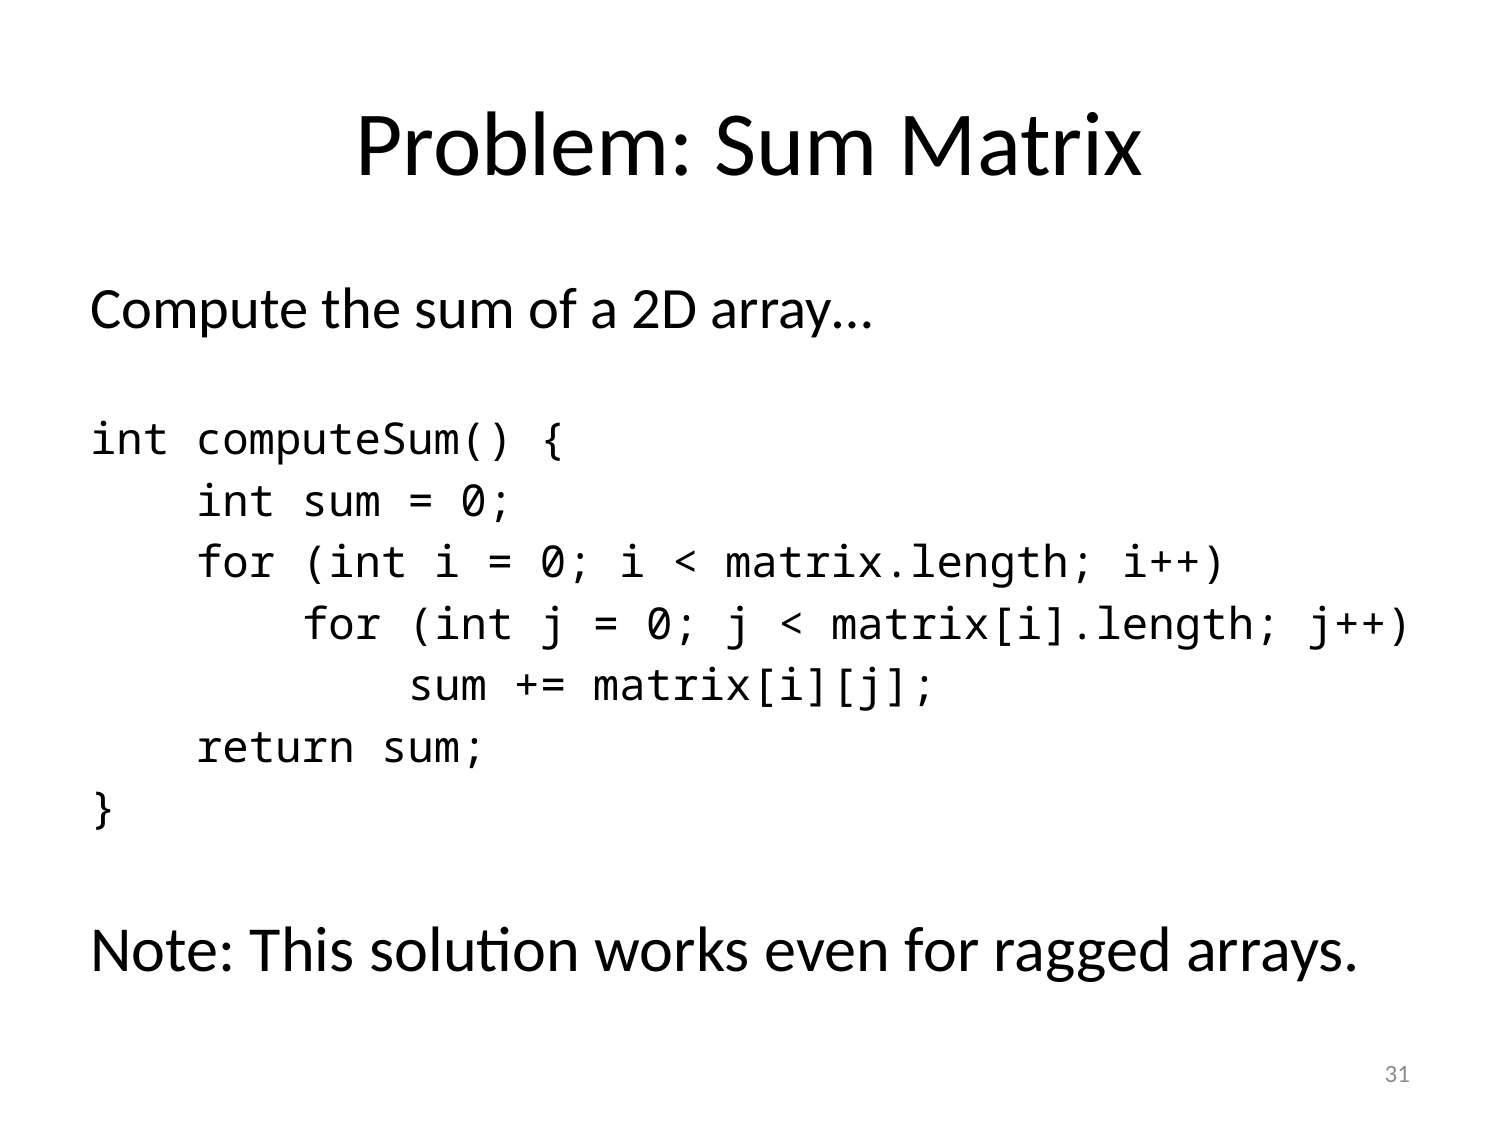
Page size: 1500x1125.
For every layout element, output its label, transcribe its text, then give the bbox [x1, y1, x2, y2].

slide_number 31 [1074, 1042, 1425, 1103]
title Problem: Sum Matrix [75, 45, 1425, 233]
list Compute the sum of a 2D array… int computeSum() { int sum = 0; for (int i = 0; i < matrix.length; i++) for (int j = 0; j < matrix[i].length; j++) sum += matrix[i][j]; return sum; } Note: This solution works even for ragged arrays. [75, 262, 1500, 1005]
